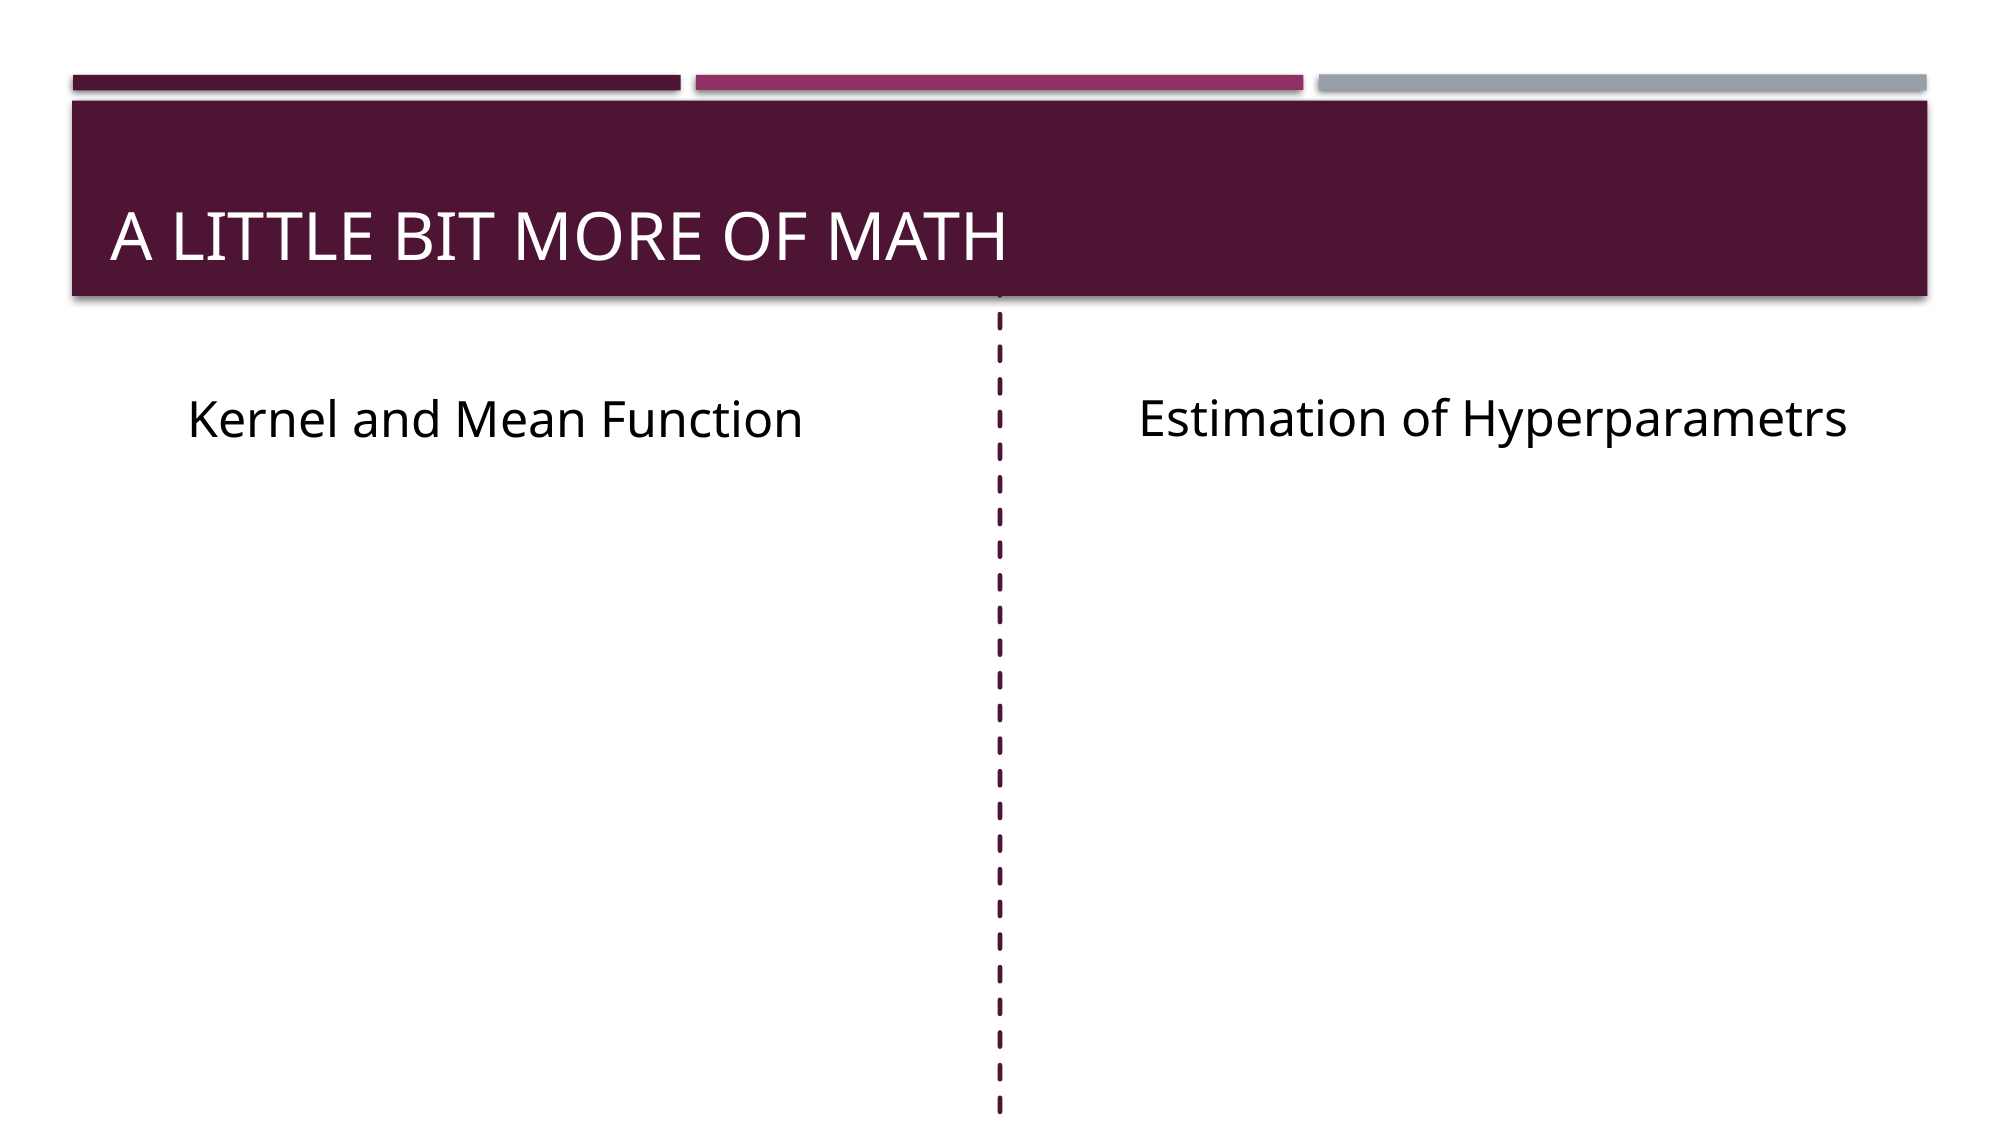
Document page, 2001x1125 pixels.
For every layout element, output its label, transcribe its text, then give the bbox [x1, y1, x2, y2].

title A little bit More of Math [95, 115, 1905, 282]
text_box Estimation of Hyperparametrs [1123, 379, 1864, 455]
text_box Kernel and Mean Function [172, 380, 820, 455]
